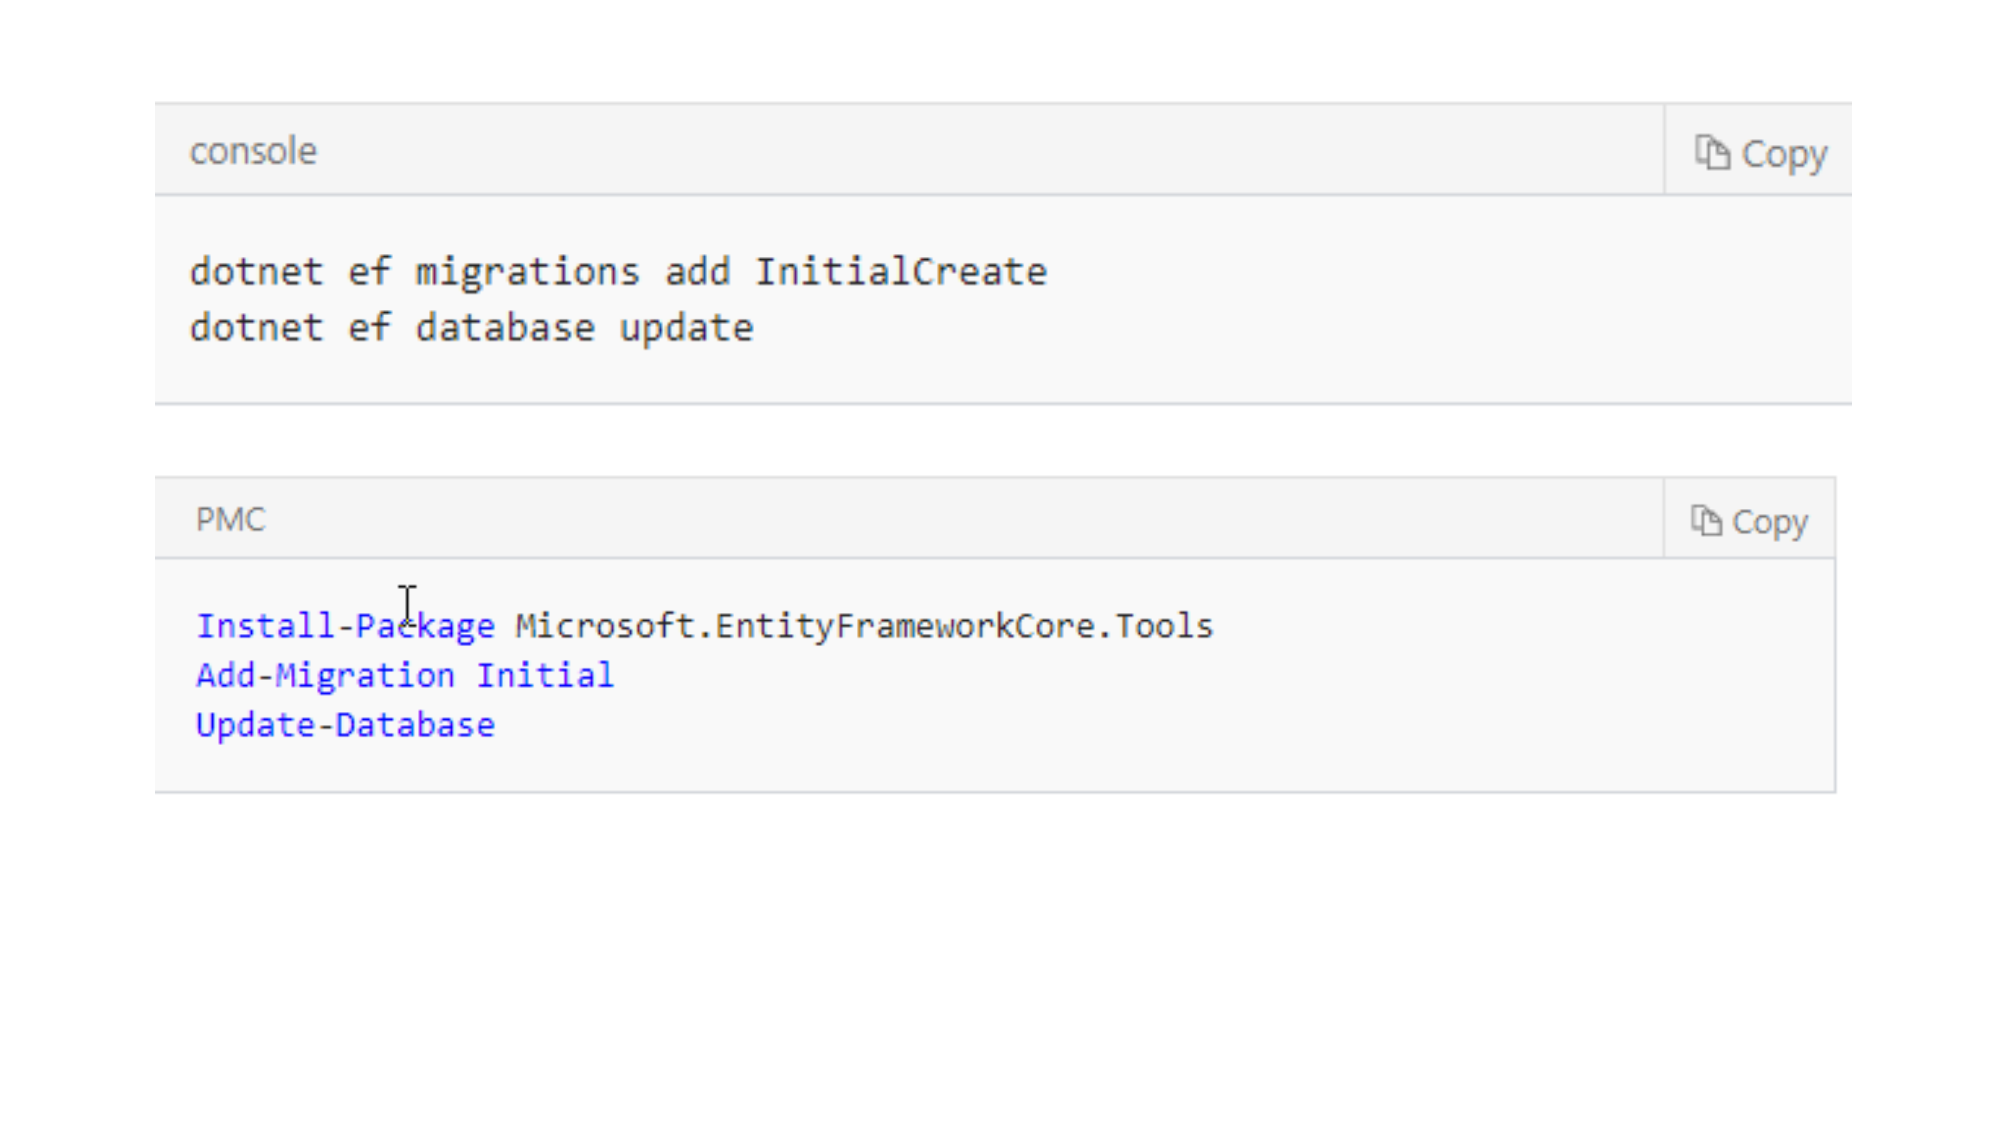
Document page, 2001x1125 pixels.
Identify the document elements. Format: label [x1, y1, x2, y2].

picture [155, 100, 1852, 418]
picture [155, 469, 1853, 797]
